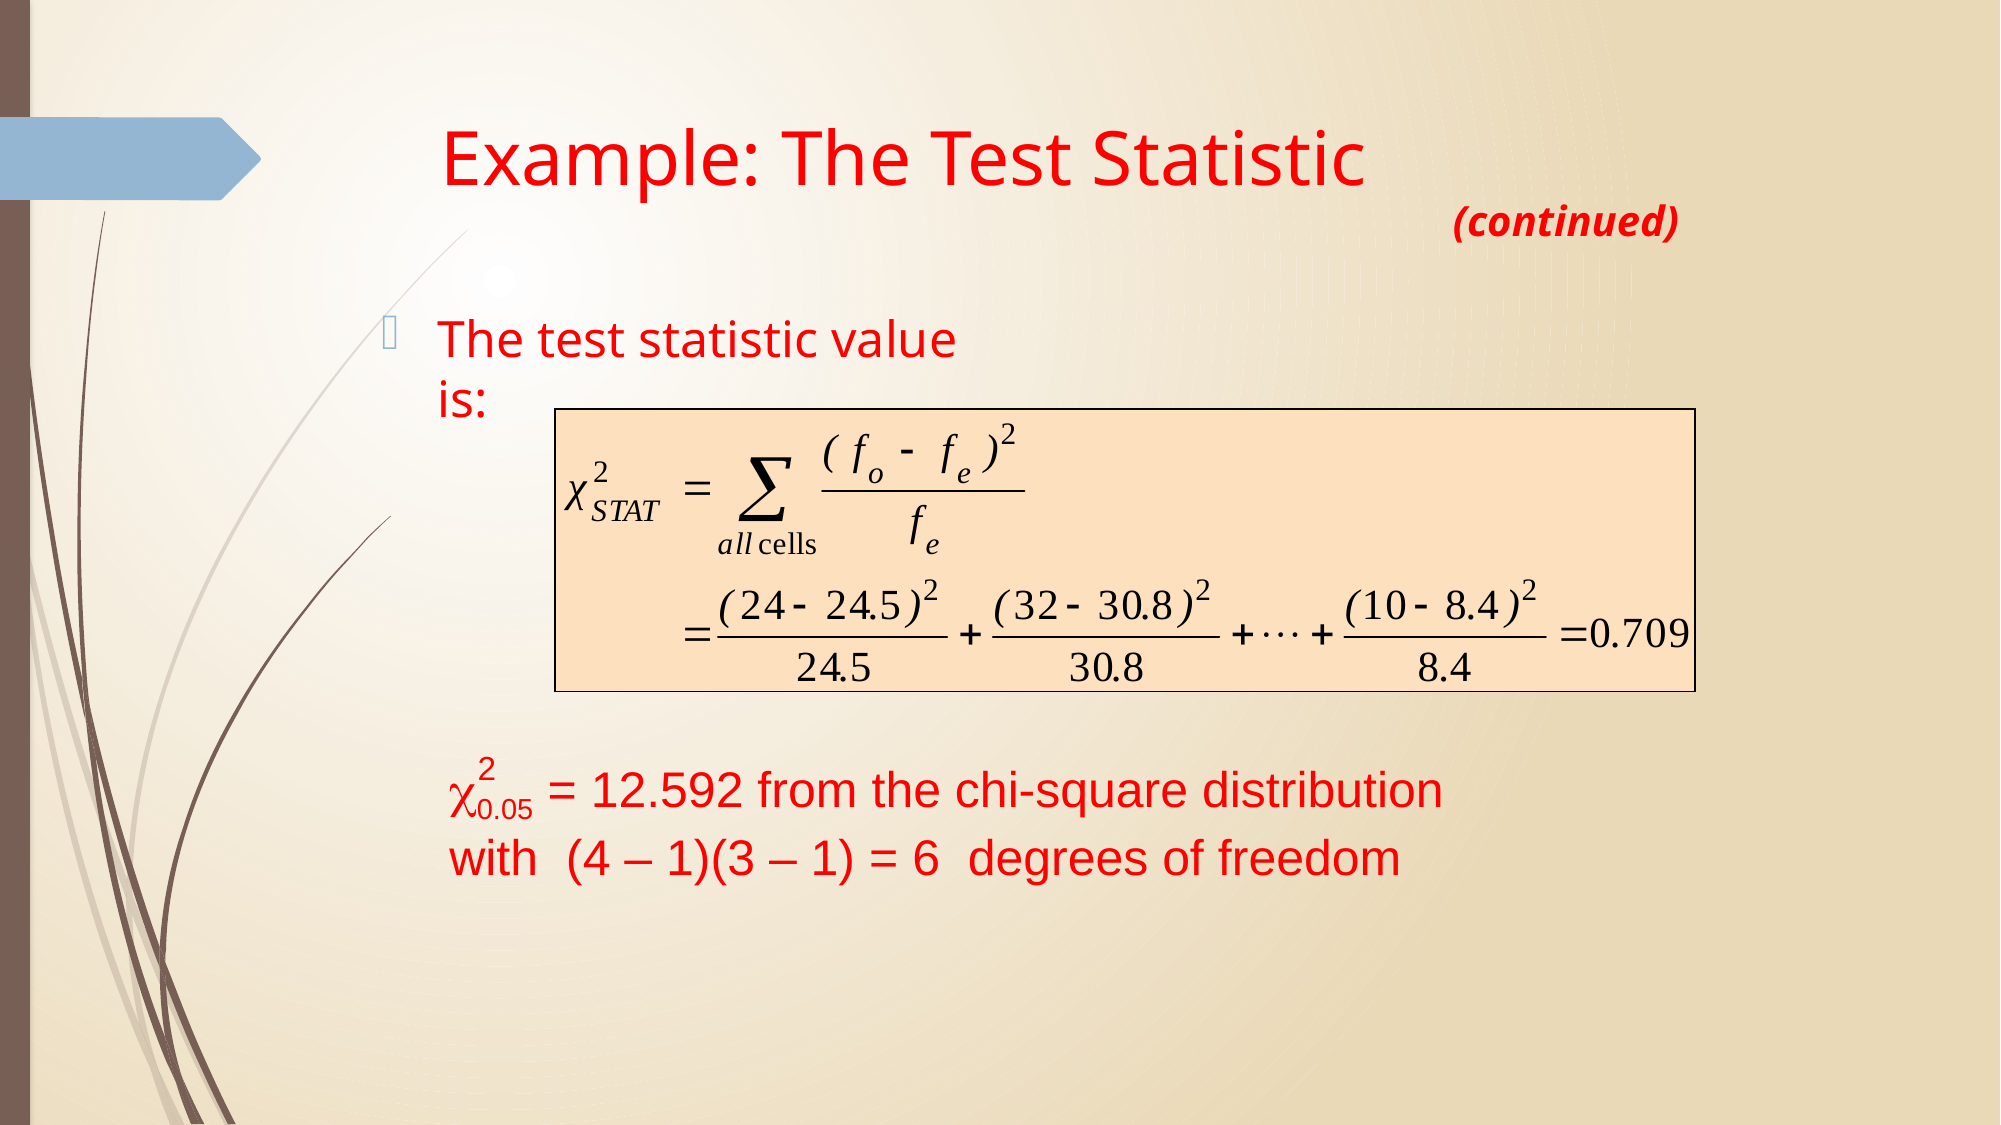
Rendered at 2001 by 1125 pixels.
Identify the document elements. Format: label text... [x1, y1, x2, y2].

text_box 2 [462, 739, 513, 794]
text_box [555, 409, 1695, 691]
list The test statistic value is: [366, 299, 1017, 1044]
text_box 0.05 = 12.592 from the chi-square distribution with (4 – 1)(3 – 1) = 6 degrees of freedom [434, 749, 1510, 893]
title Example: The Test Statistic [425, 102, 1888, 313]
text_box (continued) [1438, 187, 1750, 253]
